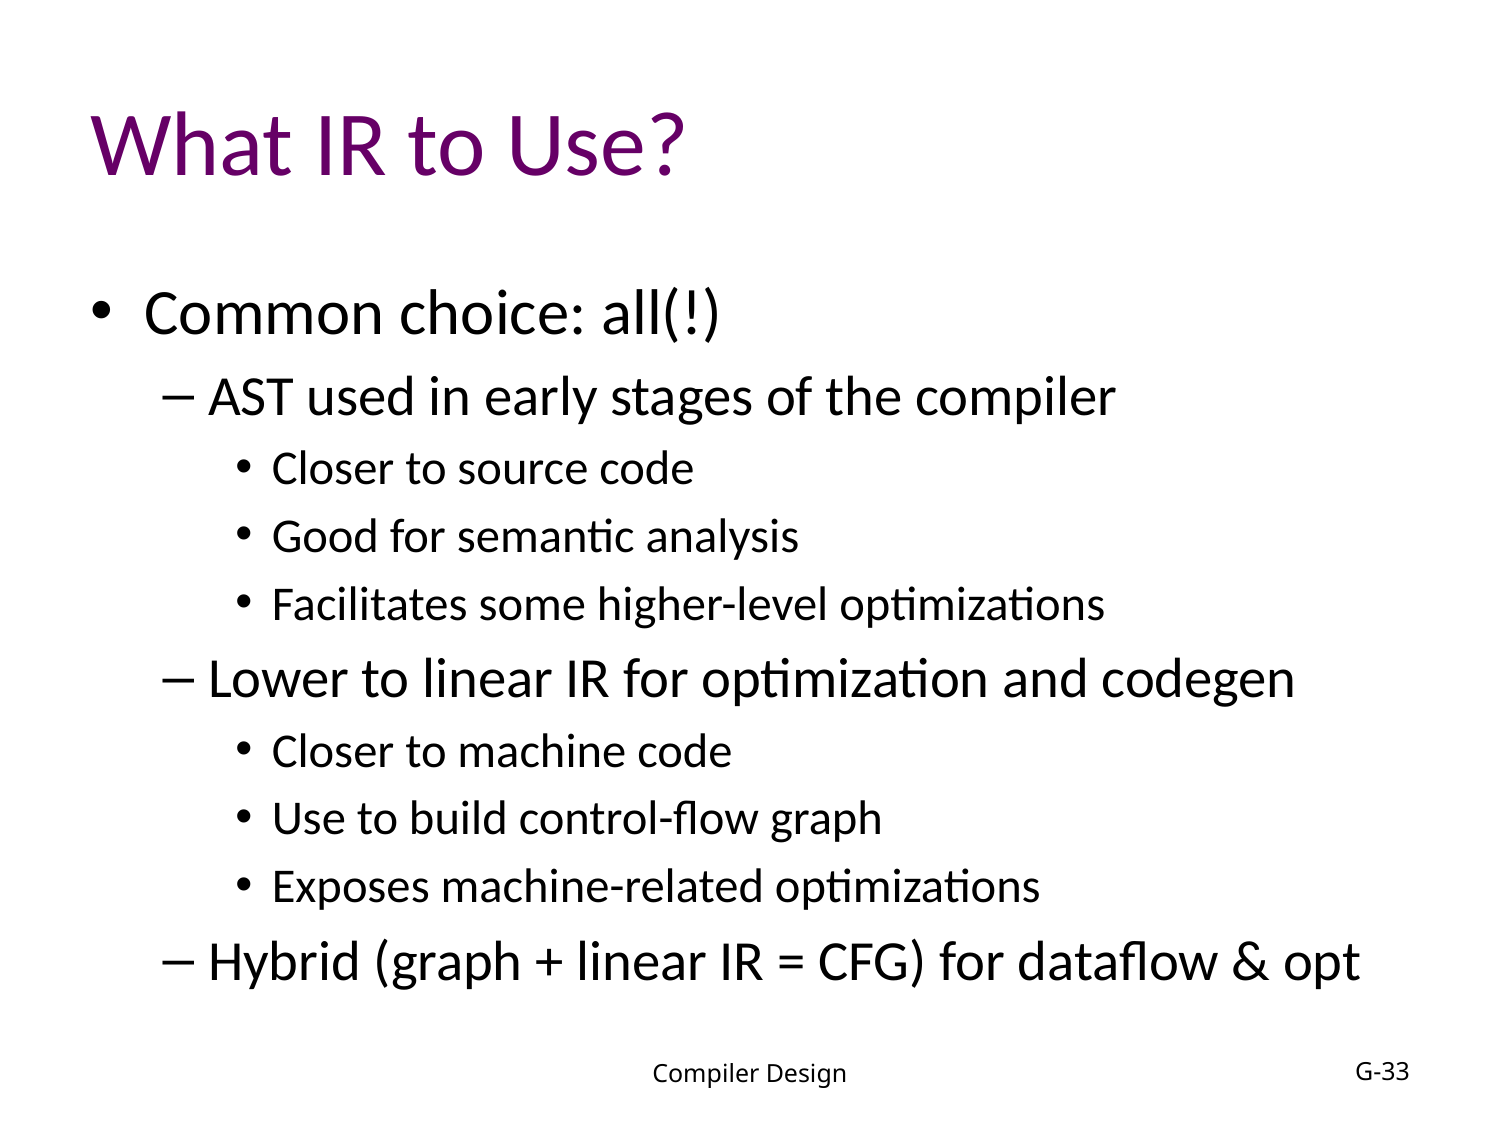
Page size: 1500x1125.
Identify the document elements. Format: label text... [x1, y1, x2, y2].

footer Compiler Design [512, 1042, 988, 1103]
list Common choice: all(!) AST used in early stages of the compiler Closer to source code Good for semantic analysis Facilitates some higher-level optimizations Lower to linear IR for optimization and codegen Closer to machine code Use to build control-flow graph Exposes machine-related optimizations Hybrid (graph + linear IR = CFG) for dataflow & opt [75, 262, 1425, 1005]
slide_number G-33 [1074, 1042, 1425, 1103]
title What IR to Use? [75, 45, 1425, 233]
